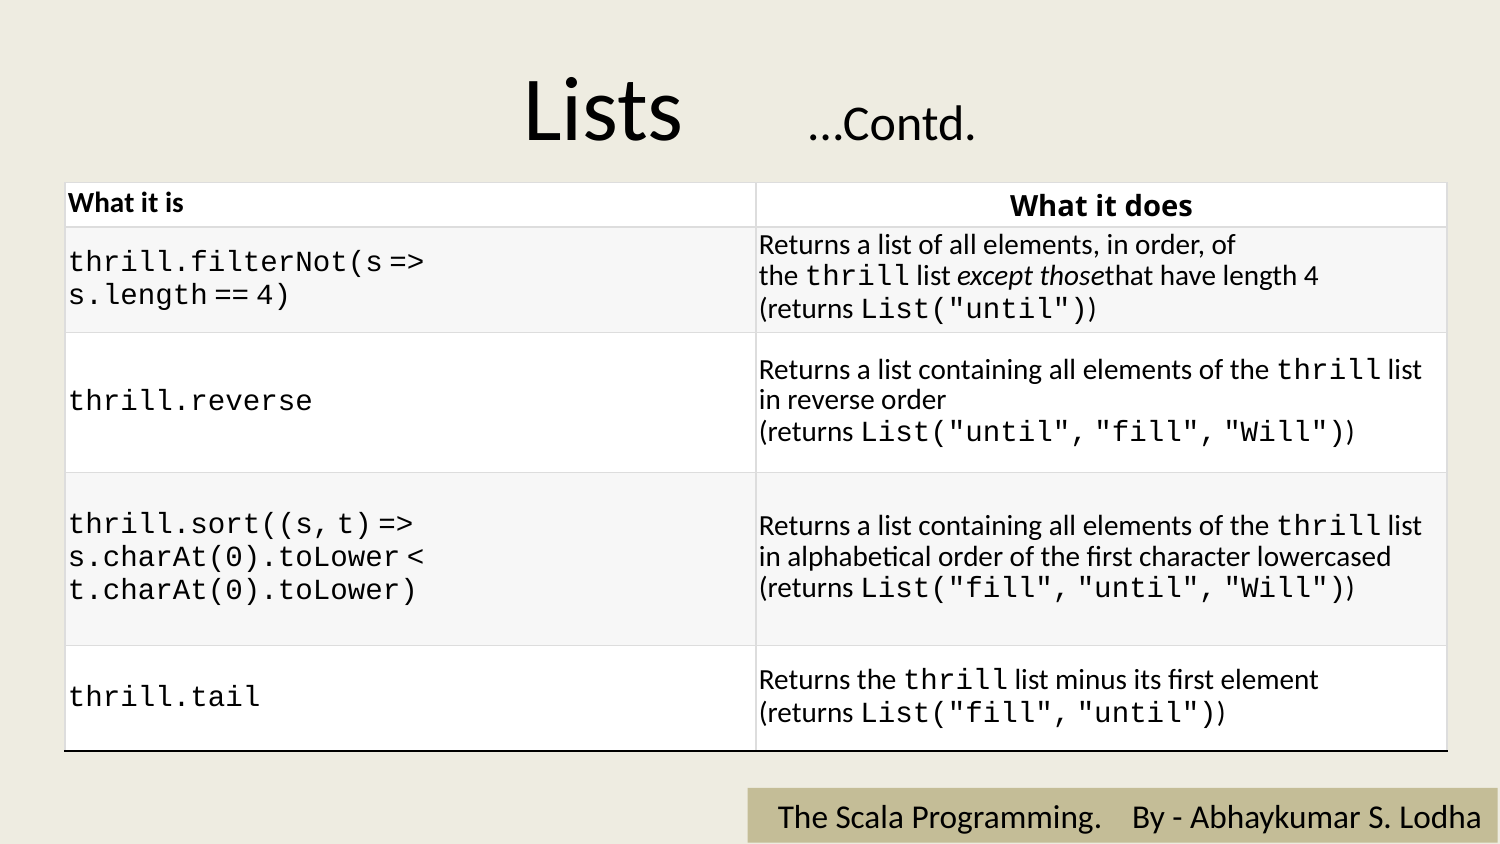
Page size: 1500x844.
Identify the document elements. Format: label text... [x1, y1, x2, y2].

table_cell thrill.reverse [66, 333, 755, 472]
title Lists …Contd. [75, 33, 1425, 175]
table_cell thrill.filterNot(s => s.length == 4) [66, 228, 755, 332]
table_header What it is [66, 183, 755, 226]
table_cell thrill.sort((s, t) => s.charAt(0).toLower < t.charAt(0).toLower) [66, 473, 755, 645]
table_cell Returns a list containing all elements of the thrill list in reverse order (returns List("until", "fill", "Will")) [757, 333, 1446, 472]
table_header What it does [757, 183, 1446, 226]
table_cell Returns a list of all elements, in order, of the thrill list except thosethat have length 4 (returns List("until")) [757, 228, 1446, 332]
table_cell thrill.tail [66, 646, 755, 750]
table_cell Returns the thrill list minus its first element (returns List("fill", "until")) [757, 646, 1446, 750]
table_cell Returns a list containing all elements of the thrill list in alphabetical order of the first character lowercased (returns List("fill", "until", "Will")) [757, 473, 1446, 645]
